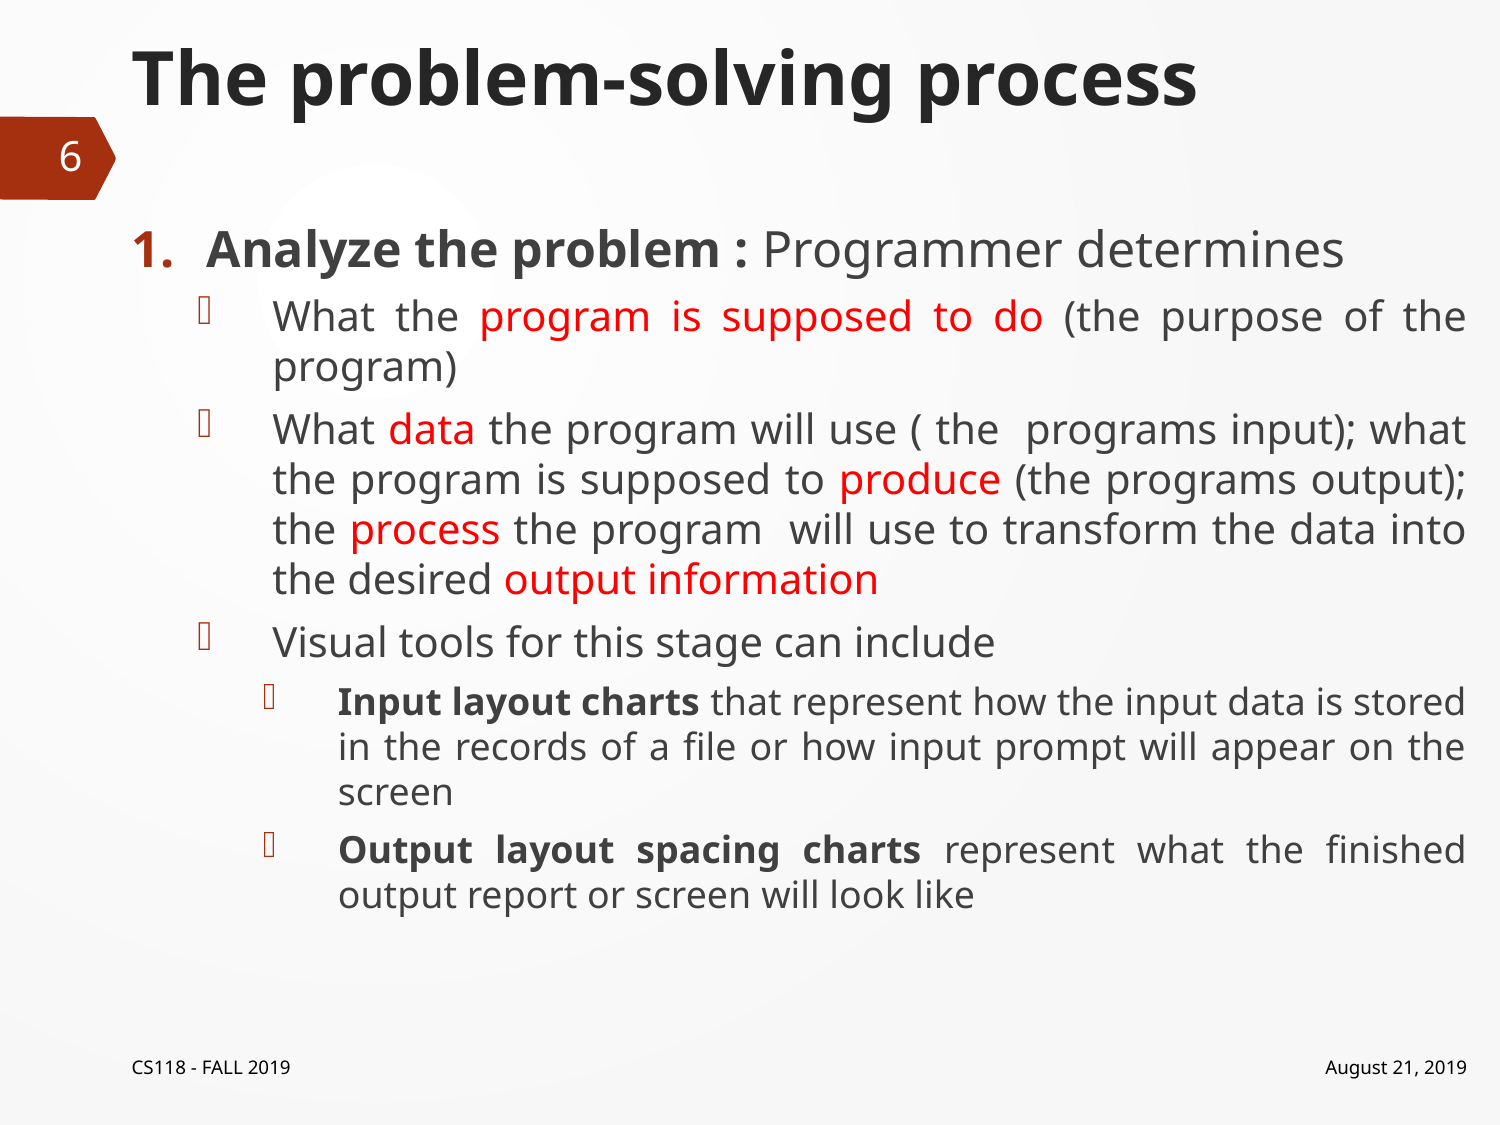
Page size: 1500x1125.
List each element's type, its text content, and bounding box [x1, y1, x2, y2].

list Analyze the problem : Programmer determines What the program is supposed to do (the purpose of the program) What data the program will use ( the programs input); what the program is supposed to produce (the programs output); the process the program will use to transform the data into the desired output information Visual tools for this stage can include Input layout charts that represent how the input data is stored in the records of a file or how input prompt will appear on the screen Output layout spacing charts represent what the finished output report or screen will look like [116, 210, 1483, 1038]
title The problem-solving process [116, 23, 1483, 158]
footer CS118 - FALL 2019 [116, 1037, 1139, 1098]
slide_number 6 [1, 128, 98, 189]
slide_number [1260, 1037, 1483, 1098]
